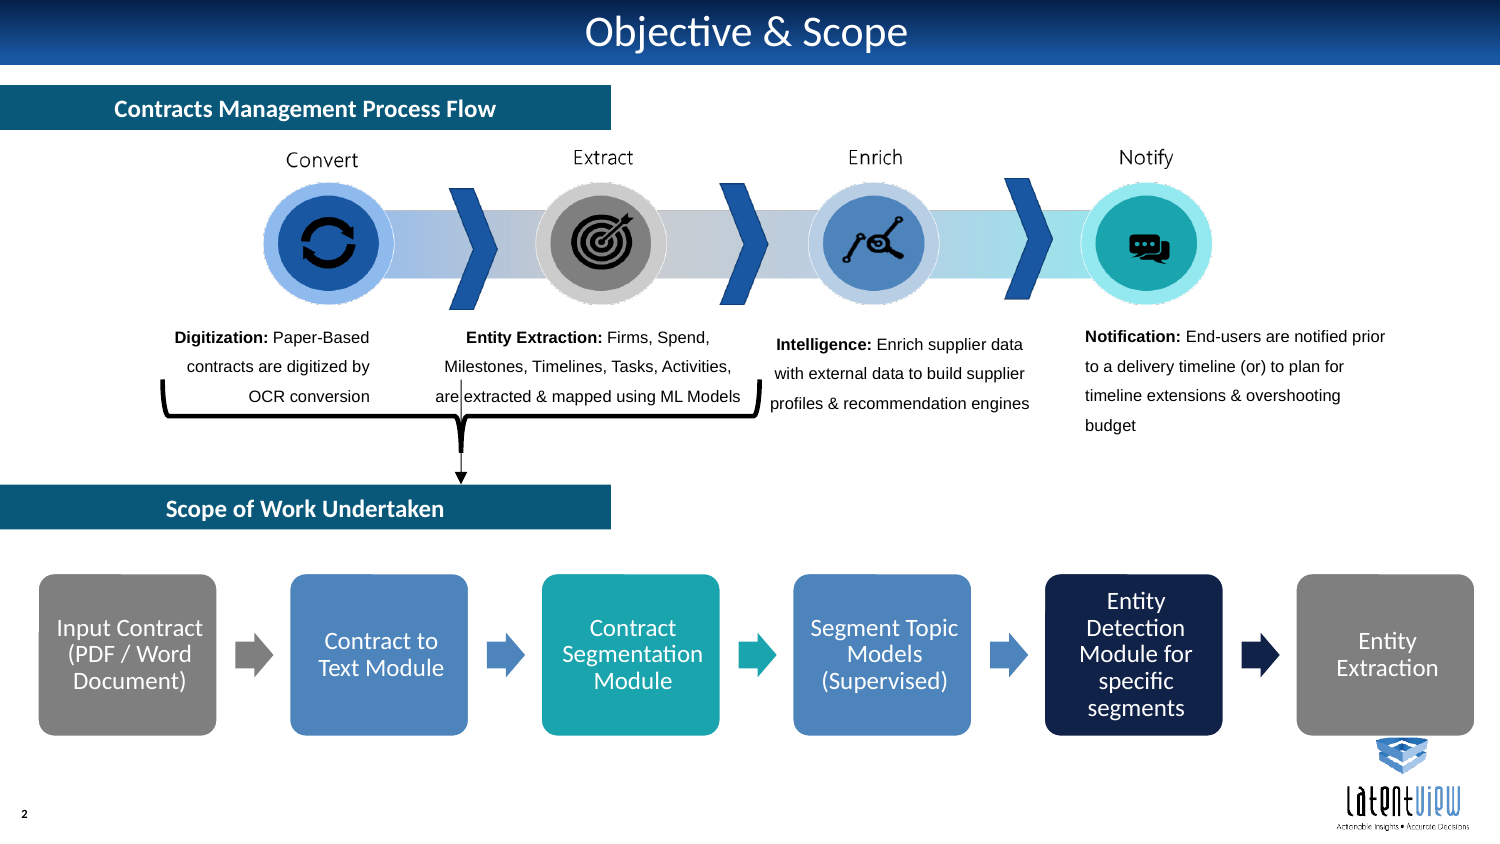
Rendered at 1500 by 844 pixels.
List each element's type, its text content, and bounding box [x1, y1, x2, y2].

text_box Intelligence: Enrich supplier data with external data to build supplier profiles & recommendation engines [747, 316, 1053, 420]
text_box Scope of Work Undertaken [0, 484, 611, 530]
text_box Entity Extraction: Firms, Spend, Milestones, Timelines, Tasks, Activities, are extracted & mapped using ML Models [419, 310, 757, 379]
picture [223, 137, 1245, 310]
text_box Contracts Management Process Flow [0, 85, 611, 130]
picture [1315, 719, 1491, 844]
text_box Notification: End-users are notified prior to a delivery timeline (or) to plan for timeline extensions & overshooting budget [1070, 308, 1405, 442]
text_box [162, 379, 760, 485]
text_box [37, 561, 1476, 749]
text_box Digitization: Paper-Based contracts are digitized by OCR conversion [134, 309, 385, 413]
title Objective & Scope [73, 7, 1420, 58]
